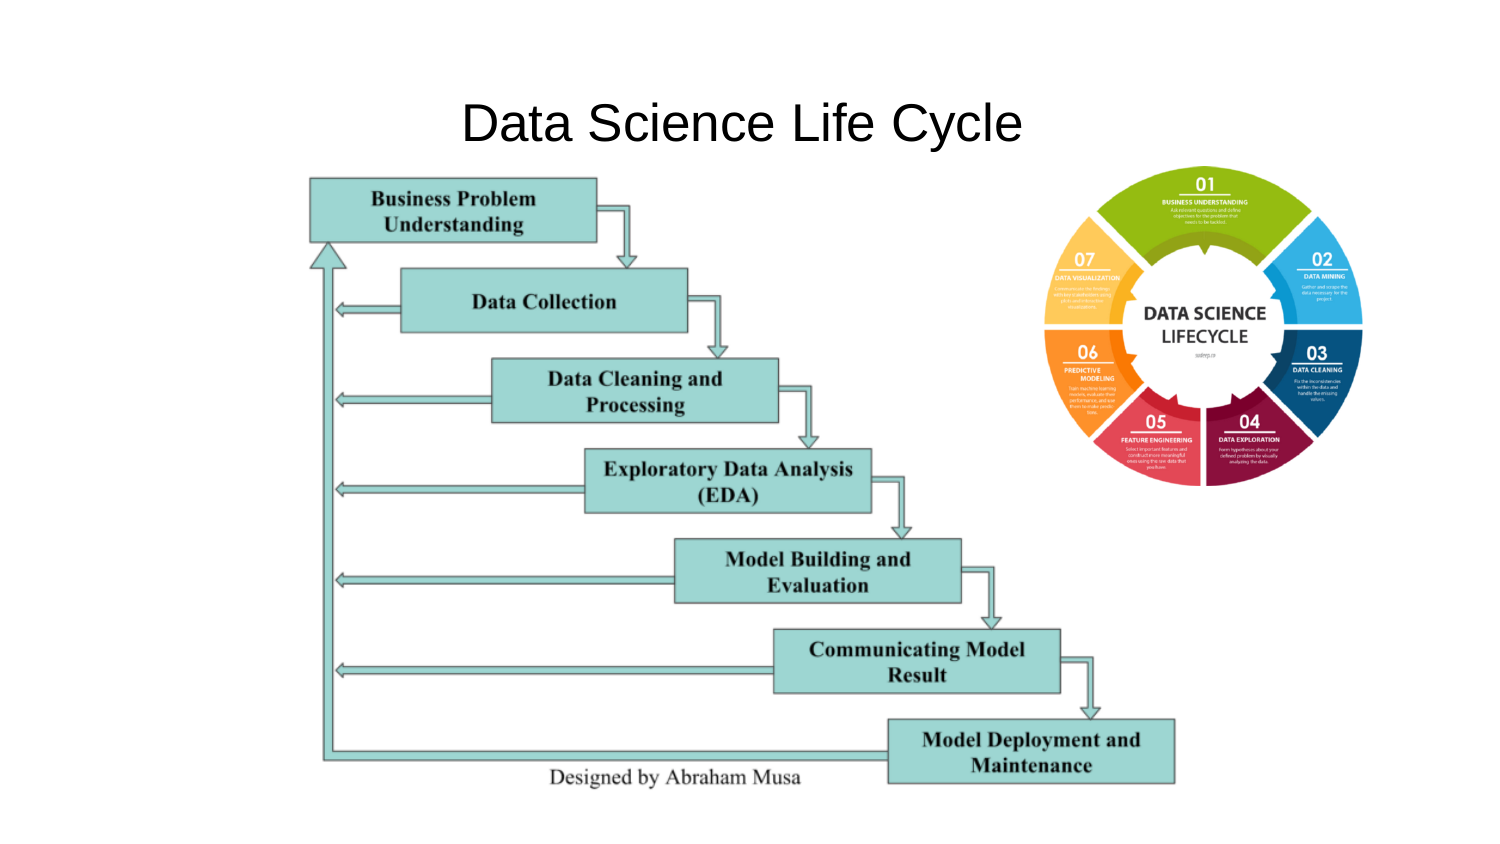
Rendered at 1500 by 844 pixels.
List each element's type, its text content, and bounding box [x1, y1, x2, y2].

title Data Science Life Cycle [51, 72, 1449, 167]
picture [270, 166, 1487, 794]
